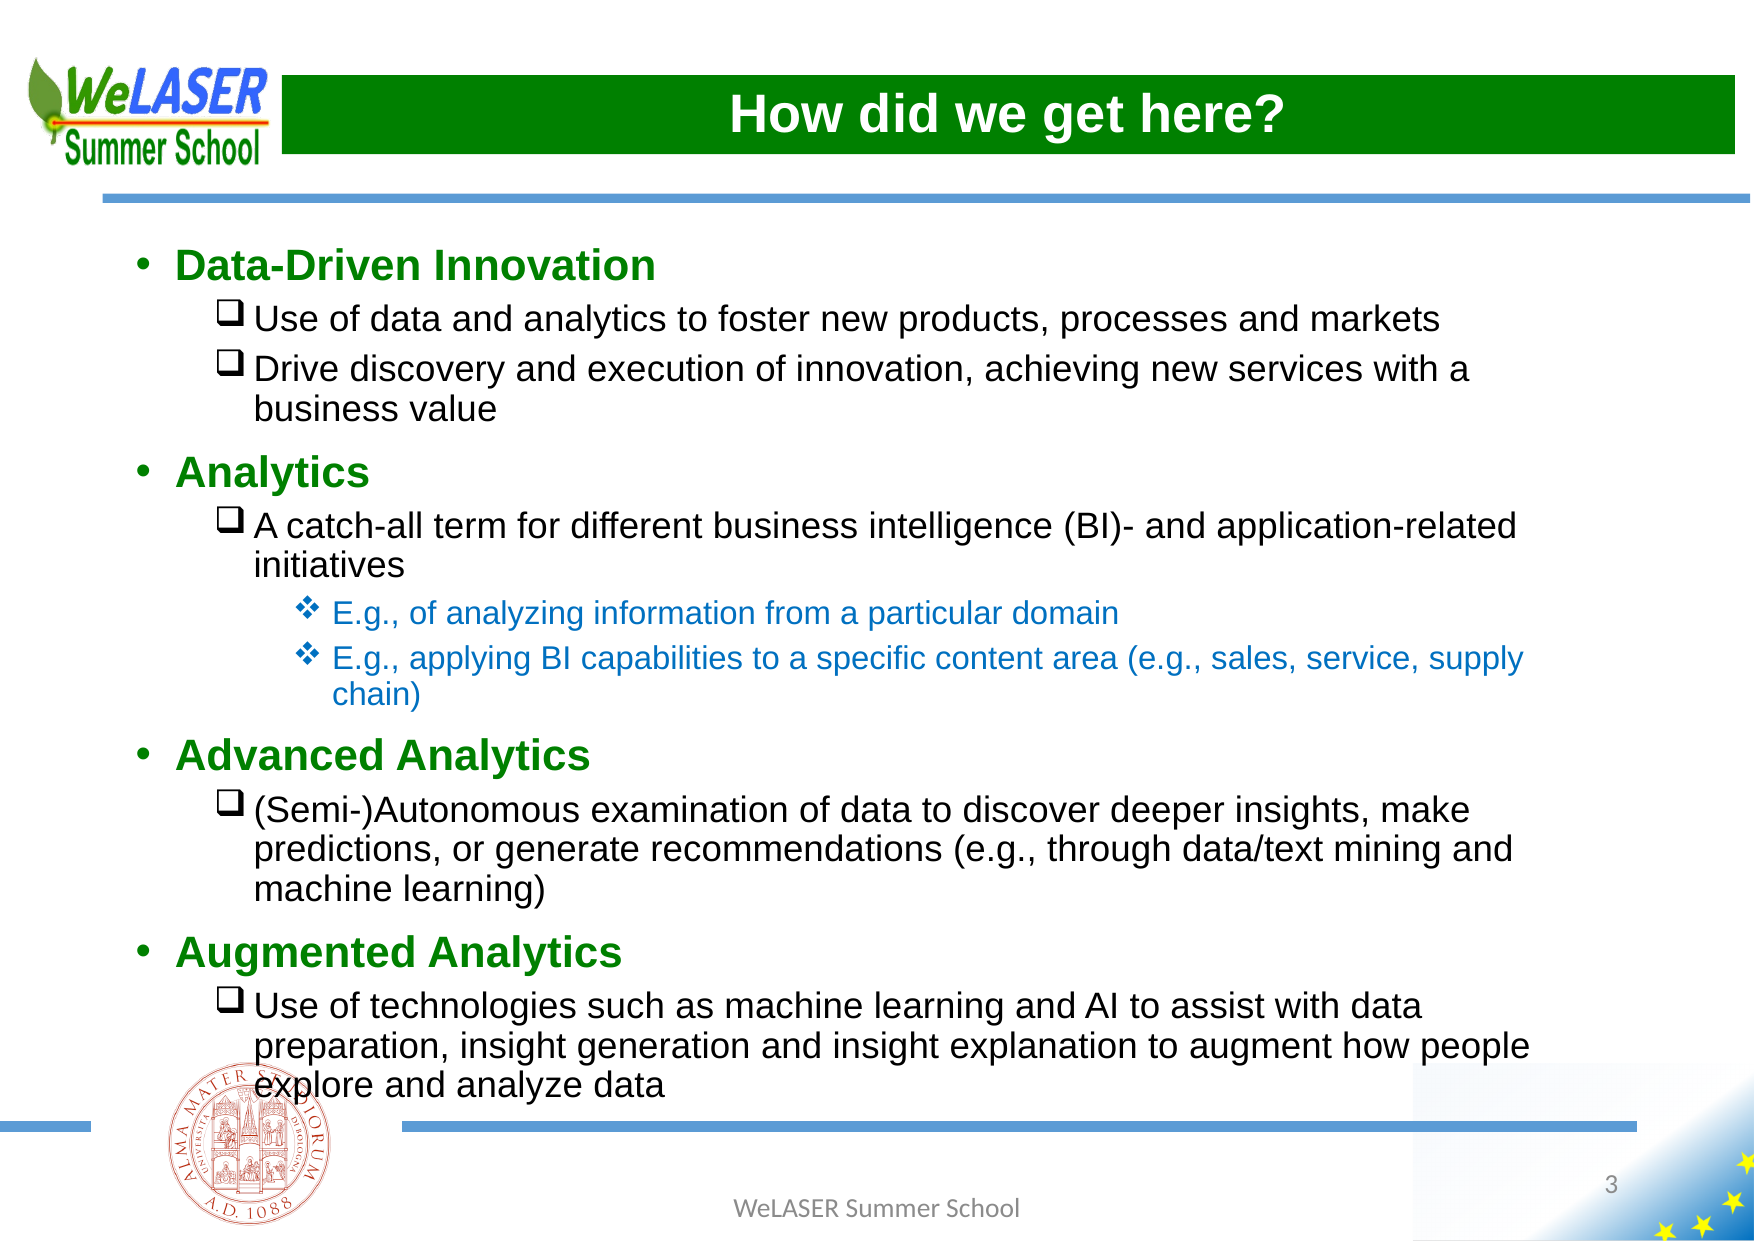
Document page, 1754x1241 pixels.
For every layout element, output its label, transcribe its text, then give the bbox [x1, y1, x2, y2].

picture [91, 1051, 402, 1234]
title How did we get here? [281, 75, 1735, 155]
picture [17, 49, 300, 206]
picture [1413, 1063, 1754, 1240]
slide_number 3 [1238, 1149, 1634, 1216]
list Data-Driven Innovation Use of data and analytics to foster new products, processes and markets Drive discovery and execution of innovation, achieving new services with a business value Analytics A catch-all term for different business intelligence (BI)- and application-related initiatives E.g., of analyzing information from a particular domain E.g., applying BI capabilities to a specific content area (e.g., sales, service, supply chain) Advanced Analytics (Semi-)Autonomous examination of data to discover deeper insights, make predictions, or generate recommendations (e.g., through data/text mining and machine learning) Augmented Analytics Use of technologies such as machine learning and AI to assist with data preparation, insight generation and insight explanation to augment how people explore and analyze data [120, 234, 1634, 1117]
